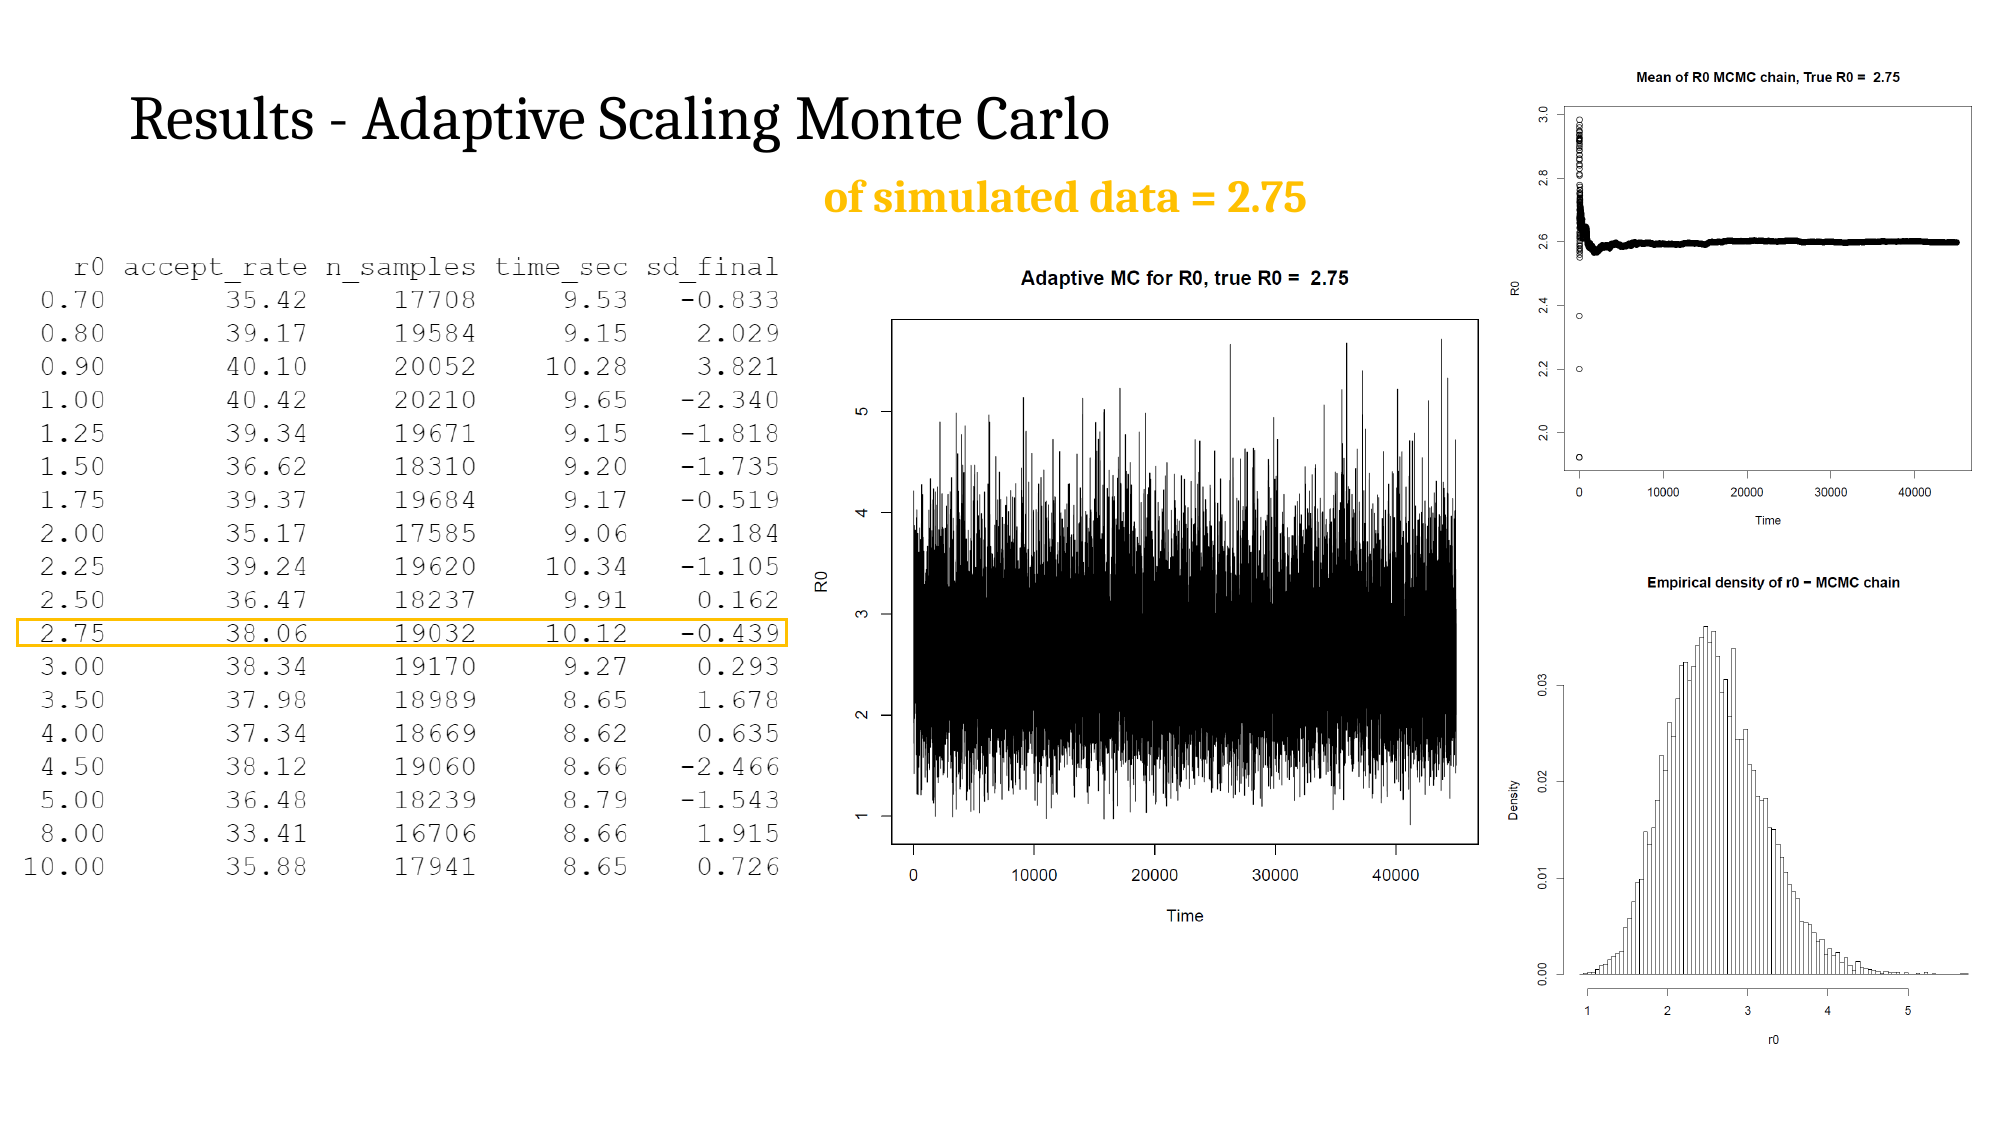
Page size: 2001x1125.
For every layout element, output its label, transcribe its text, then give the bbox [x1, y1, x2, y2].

picture [1508, 574, 1973, 1049]
picture [1508, 65, 1981, 530]
title Results - Adaptive Scaling Monte Carlo [114, 28, 1793, 210]
picture [17, 256, 1487, 932]
